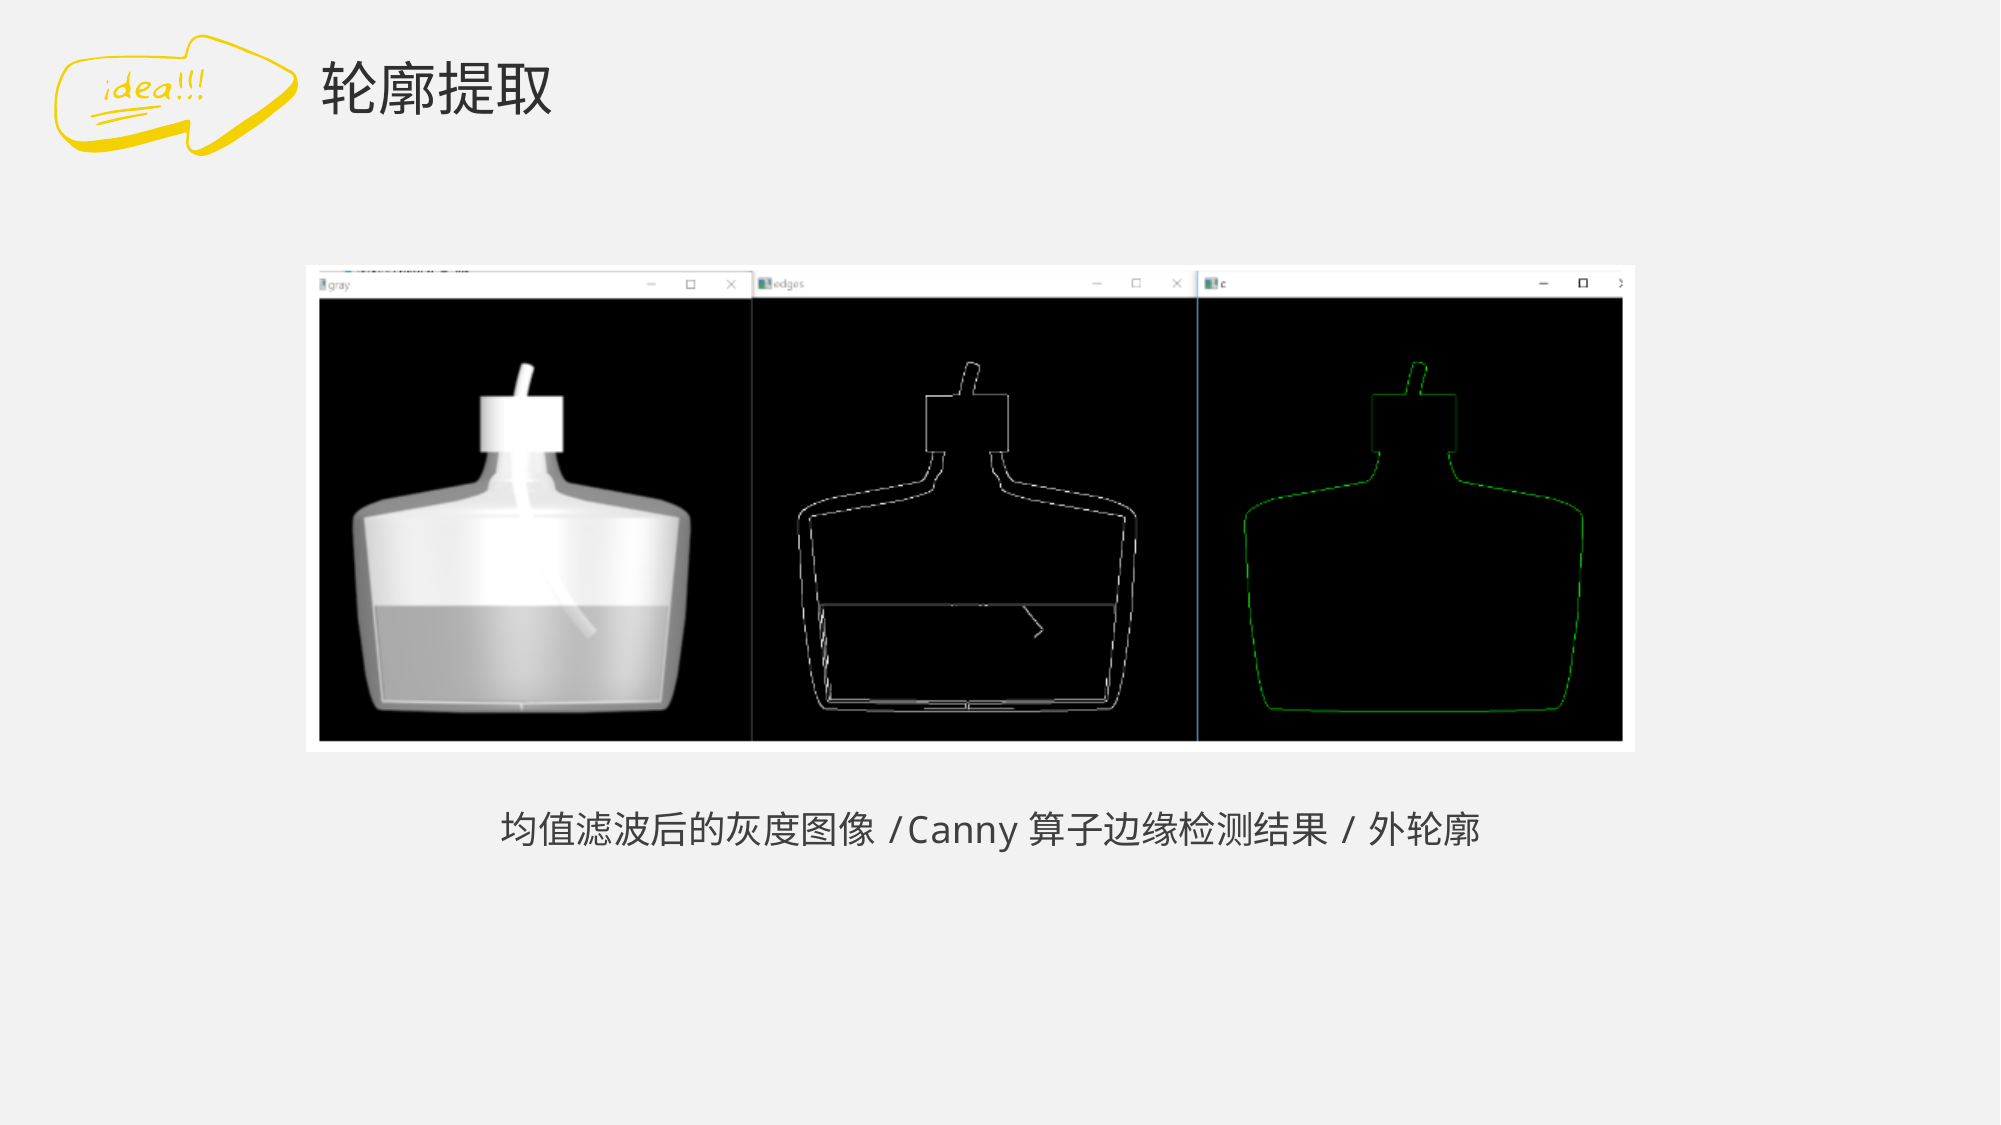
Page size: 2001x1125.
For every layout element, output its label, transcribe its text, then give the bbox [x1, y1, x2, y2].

text_box [54, 34, 298, 157]
text_box 均值滤波后的灰度图像/Canny算子边缘检测结果/外轮廓 [485, 798, 1515, 859]
picture [306, 265, 1635, 752]
text_box 轮廓提取 [306, 44, 1095, 130]
